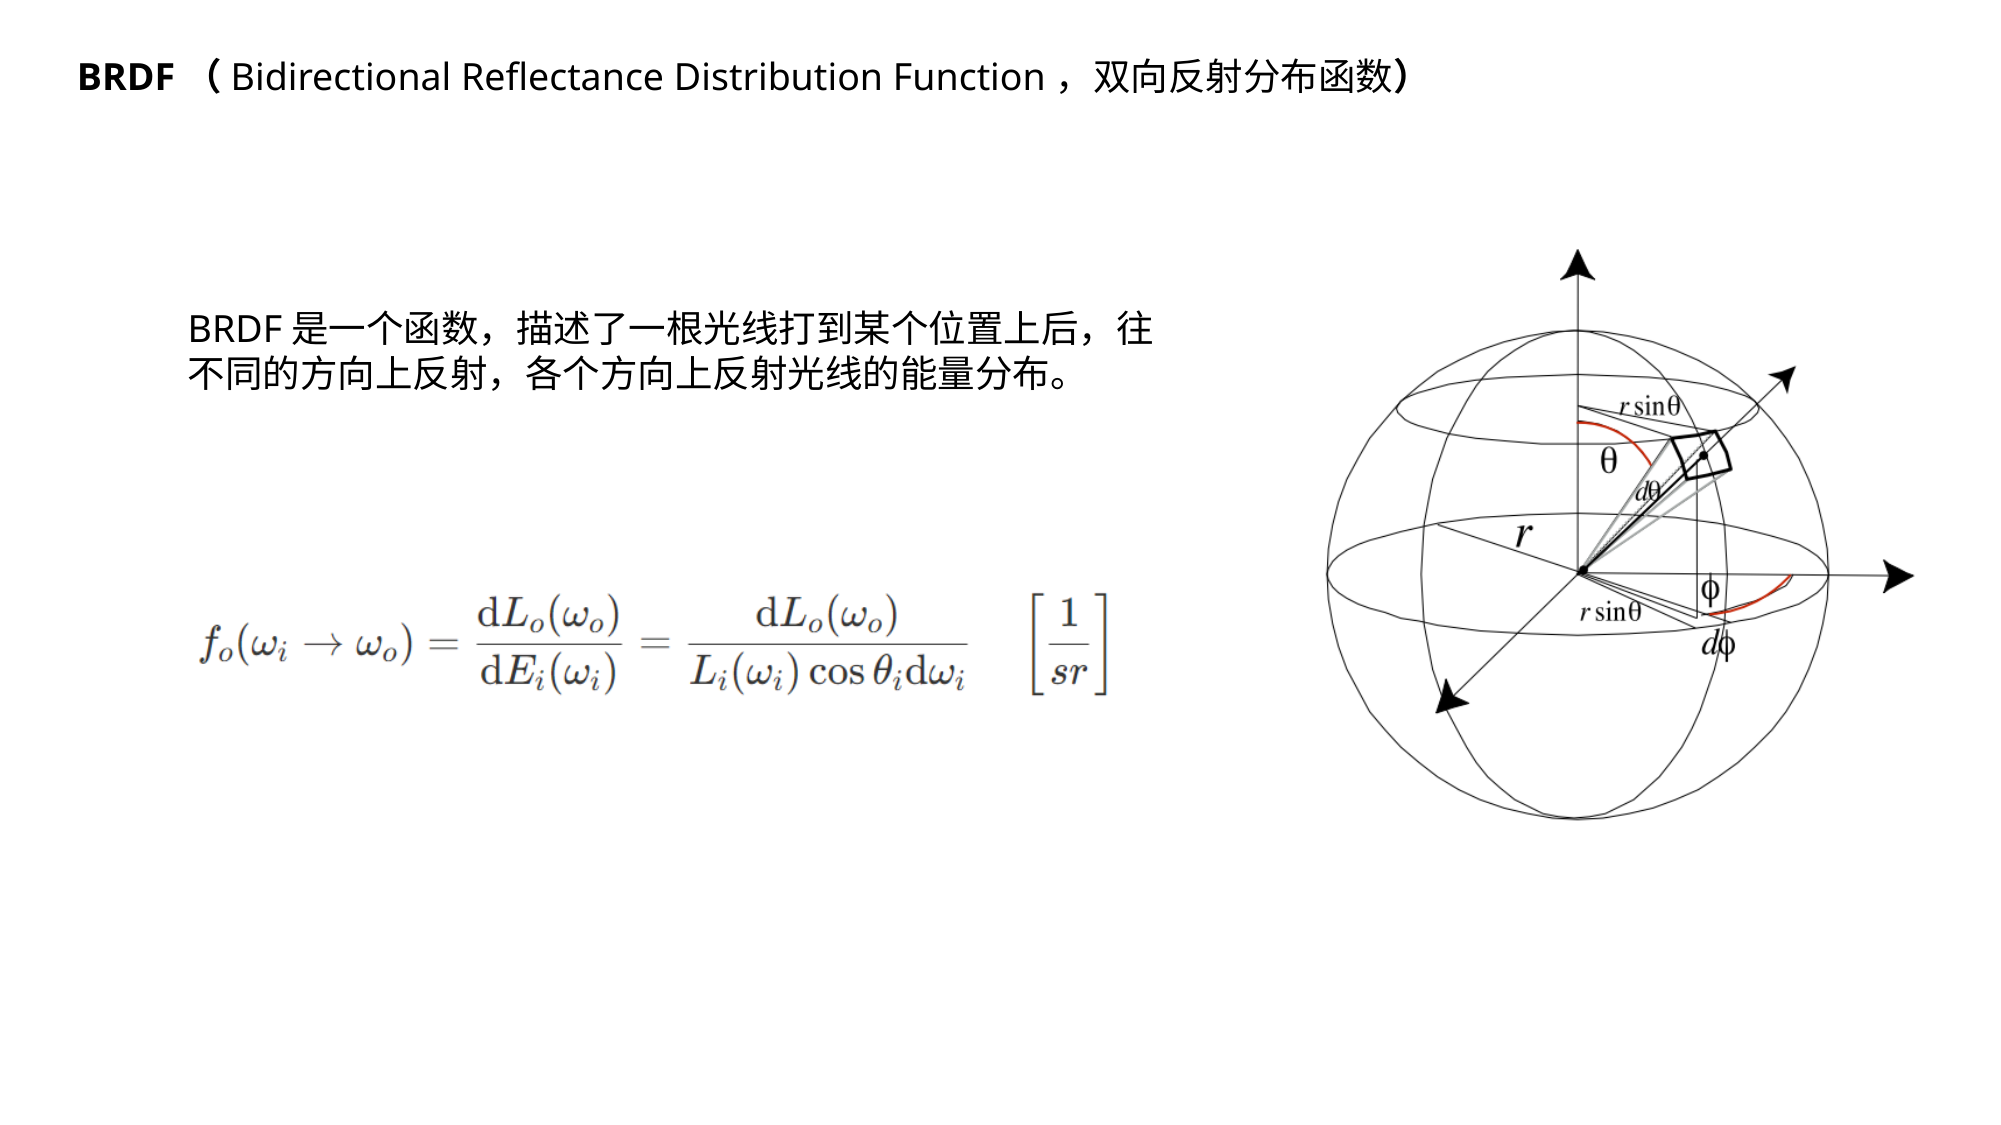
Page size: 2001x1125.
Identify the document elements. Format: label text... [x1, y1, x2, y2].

picture [172, 562, 1121, 718]
text_box BRDF（Bidirectional Reflectance Distribution Function，双向反射分布函数） [62, 45, 1661, 106]
text_box BRDF是一个函数，描述了一根光线打到某个位置上后，往不同的方向上反射，各个方向上反射光线的能量分布。 [172, 297, 1173, 402]
picture [1298, 241, 1925, 824]
